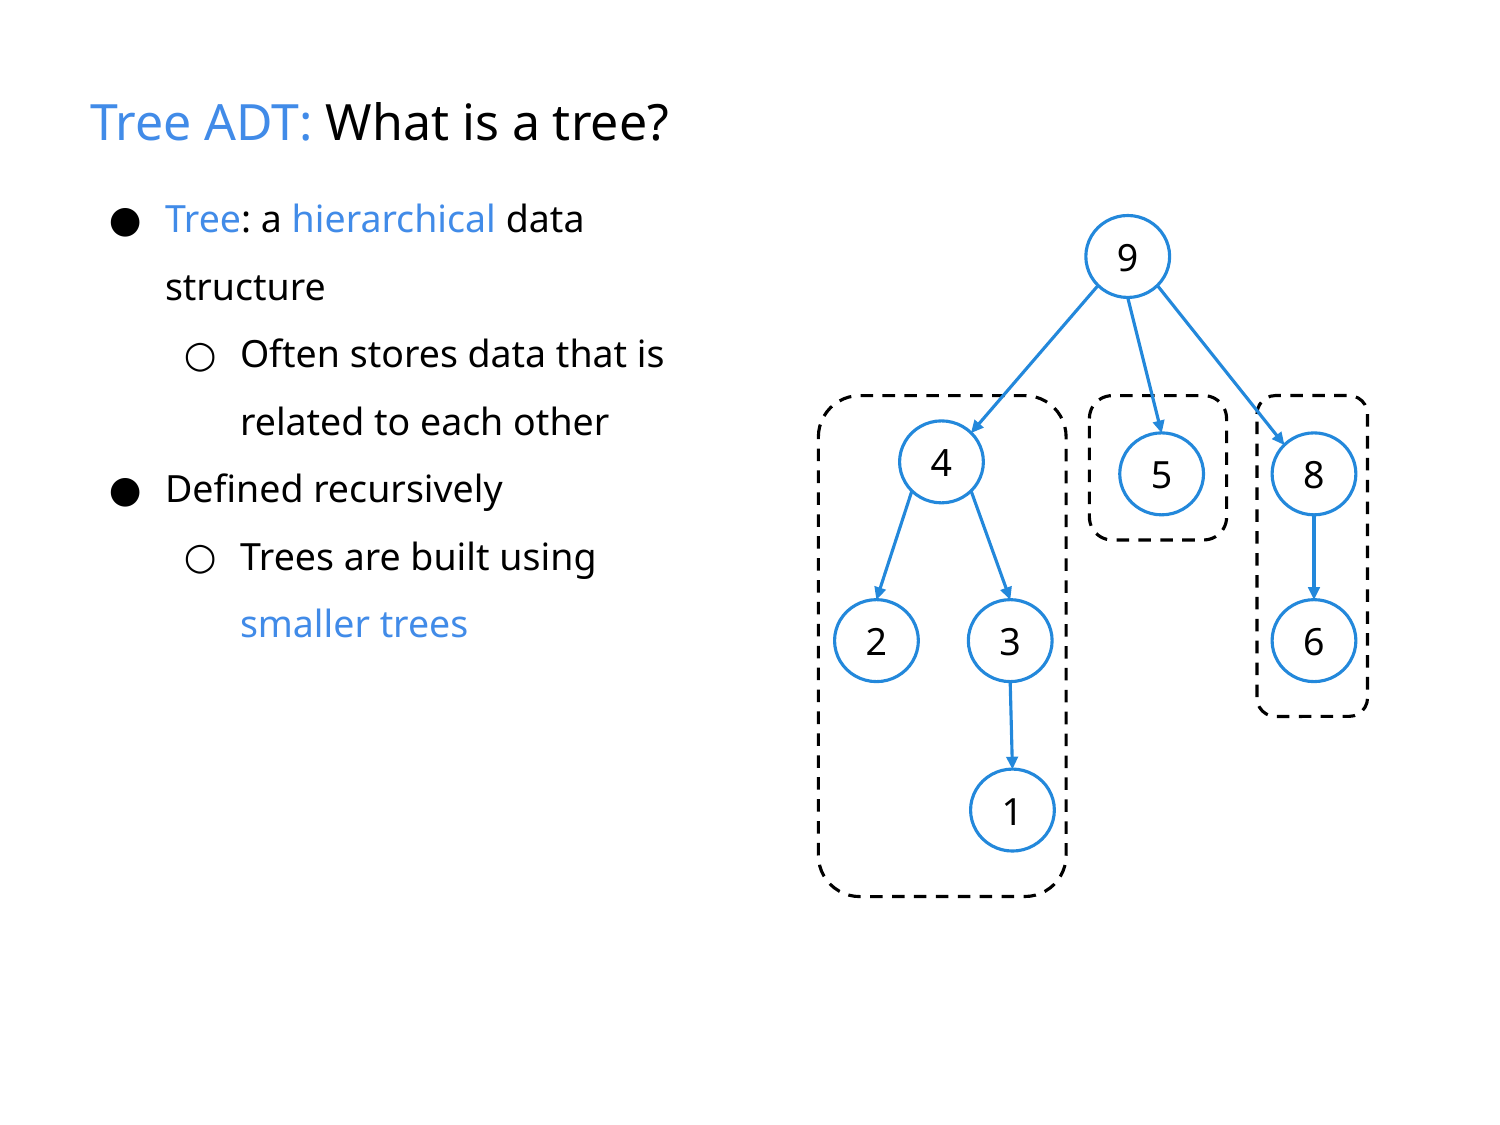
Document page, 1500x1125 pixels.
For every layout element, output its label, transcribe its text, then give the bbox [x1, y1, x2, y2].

text_box [818, 409, 1066, 897]
text_box [1361, 400, 1368, 712]
list Tree: a hierarchical data structure Often stores data that is related to each other Defined recursively Trees are built using smaller trees [75, 157, 750, 716]
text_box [834, 215, 1357, 852]
title Tree ADT: What is a tree? [75, 36, 1425, 166]
